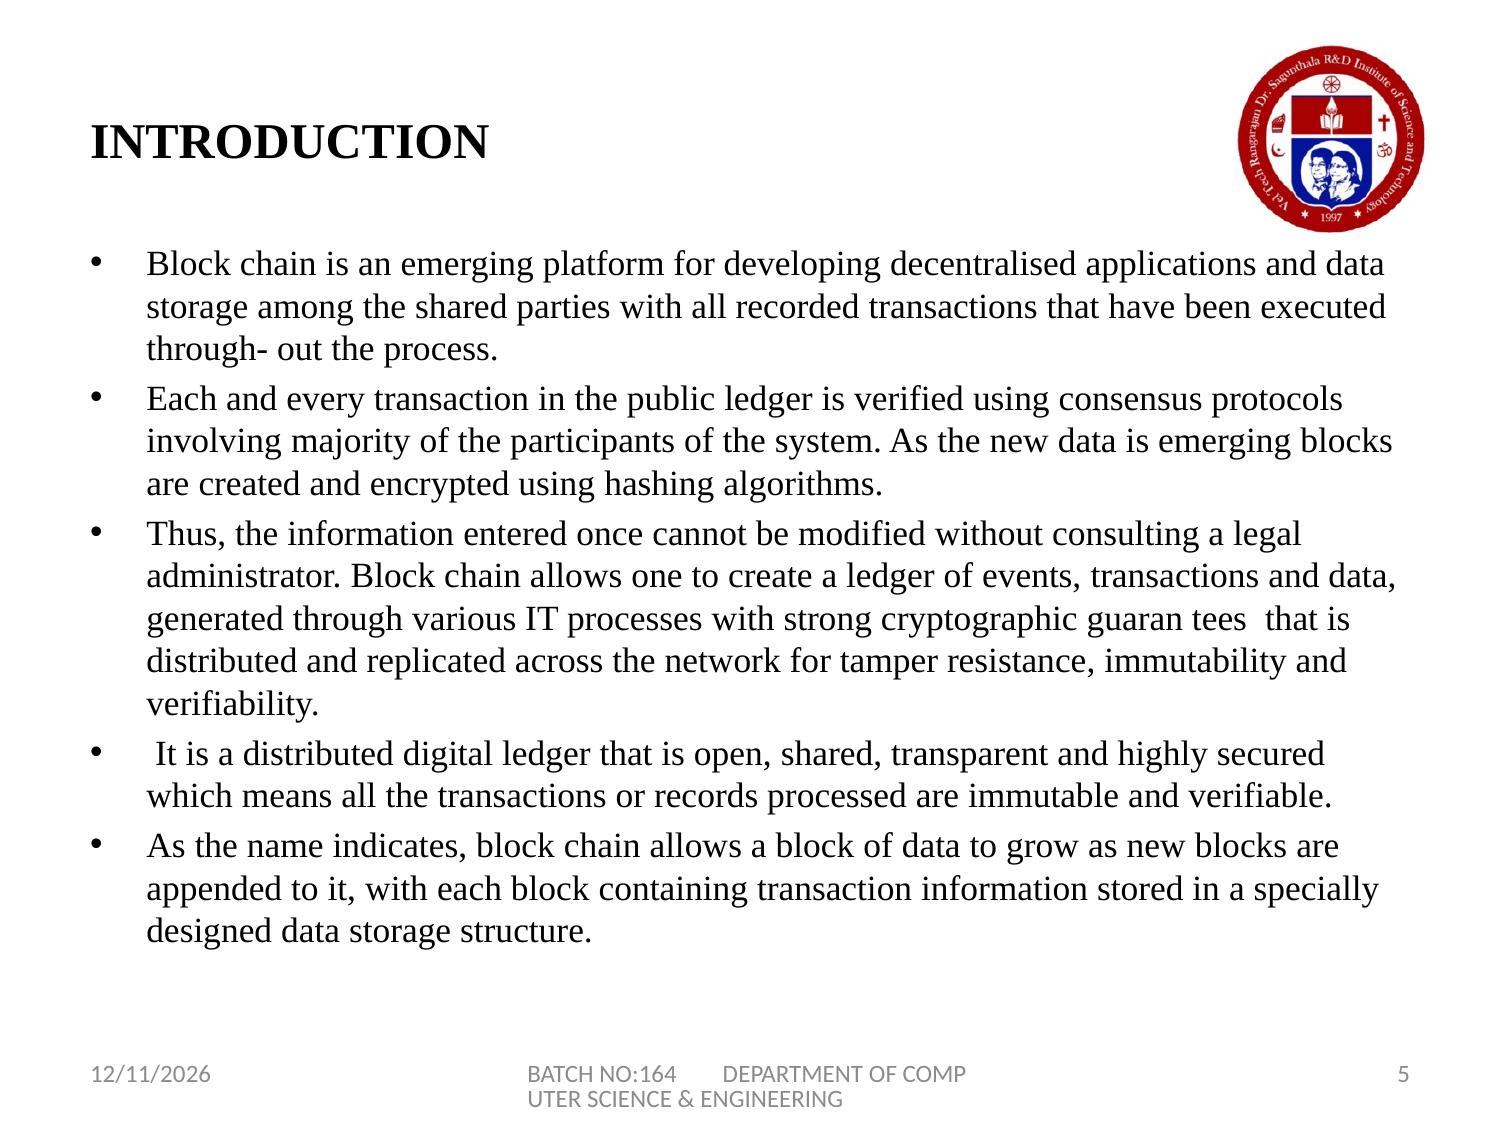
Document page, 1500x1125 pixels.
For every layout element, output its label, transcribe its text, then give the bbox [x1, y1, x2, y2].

title INTRODUCTION [75, 45, 1425, 232]
footer BATCH NO:164 DEPARTMENT OF COMPUTER SCIENCE & ENGINEERING [512, 1042, 988, 1103]
slide_number 5 [1074, 1042, 1425, 1103]
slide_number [75, 1042, 425, 1103]
list Block chain is an emerging platform for developing decentralised applications and data storage among the shared parties with all recorded transactions that have been executed through- out the process. Each and every transaction in the public ledger is verified using consensus protocols involving majority of the participants of the system. As the new data is emerging blocks are created and encrypted using hashing algorithms. Thus, the information entered once cannot be modified without consulting a legal administrator. Block chain allows one to create a ledger of events, transactions and data, generated through various IT processes with strong cryptographic guaran tees that is distributed and replicated across the network for tamper resistance, immutability and verifiability. It is a distributed digital ledger that is open, shared, transparent and highly secured which means all the transactions or records processed are immutable and verifiable. As the name indicates, block chain allows a block of data to grow as new blocks are appended to it, with each block containing transaction information stored in a specially designed data storage structure. [75, 232, 1425, 975]
